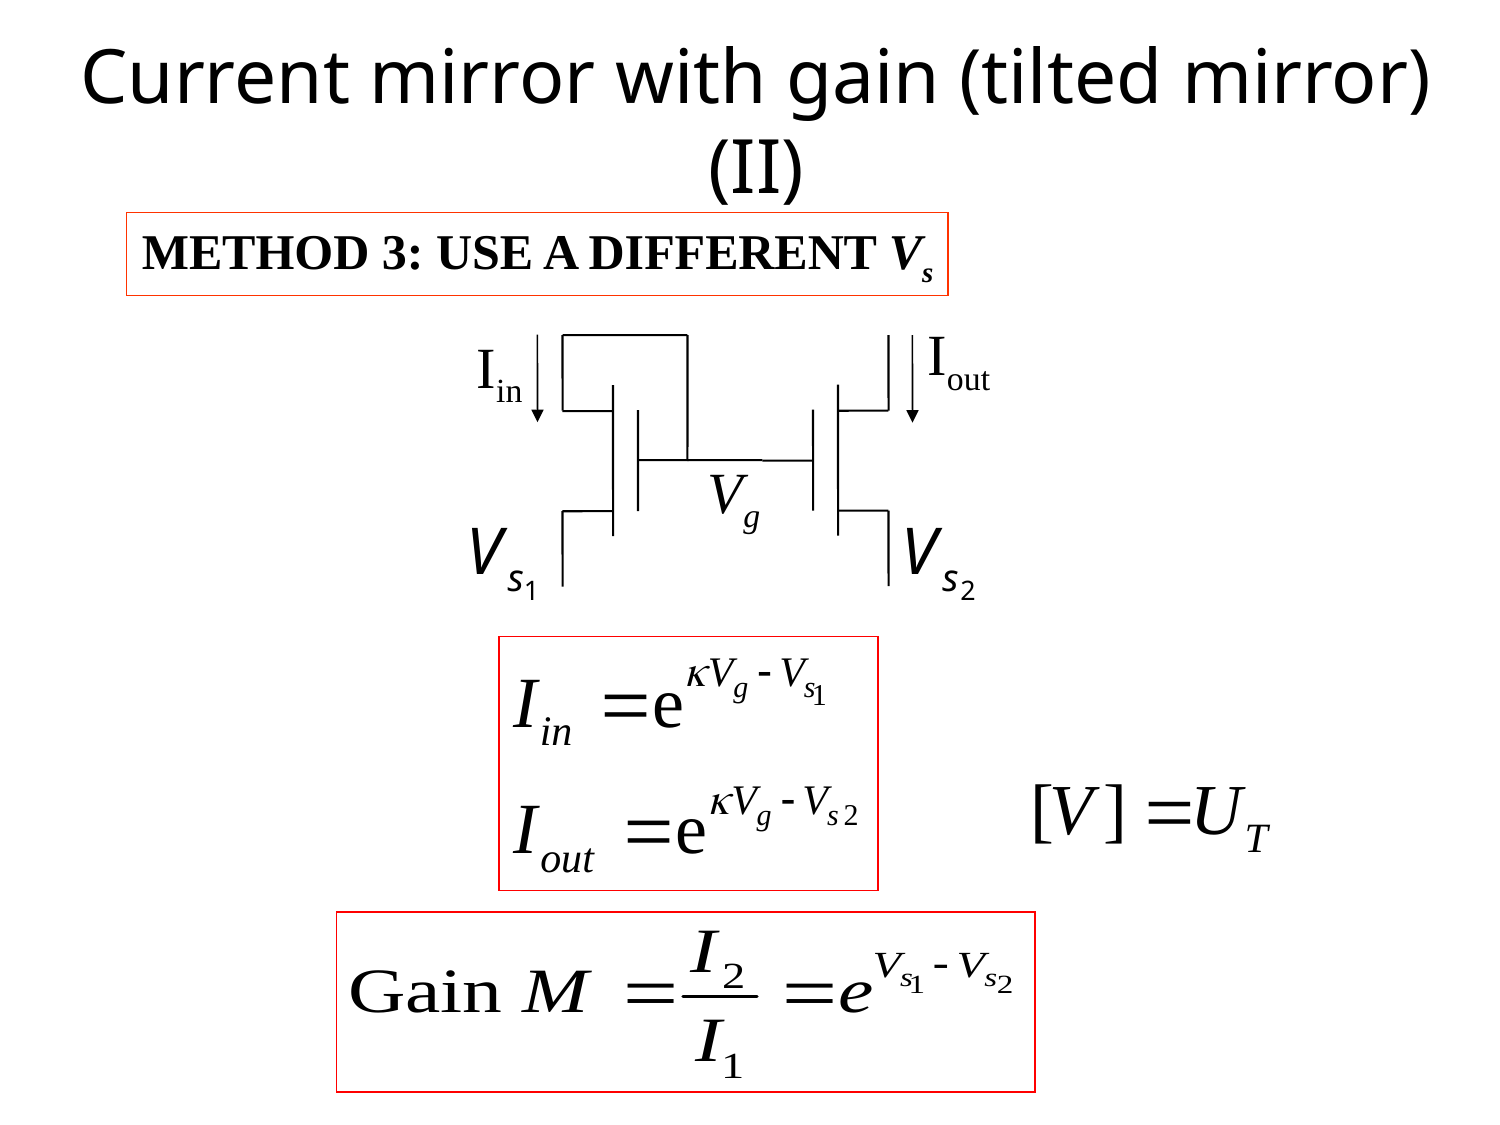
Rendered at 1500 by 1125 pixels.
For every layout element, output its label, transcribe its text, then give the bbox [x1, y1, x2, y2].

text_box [449, 310, 1025, 613]
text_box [1024, 762, 1288, 870]
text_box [499, 637, 878, 890]
text_box METHOD 3: USE A DIFFERENT Vs [126, 212, 948, 296]
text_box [337, 912, 1035, 1092]
title Current mirror with gain (tilted mirror) (II) [24, 24, 1488, 213]
